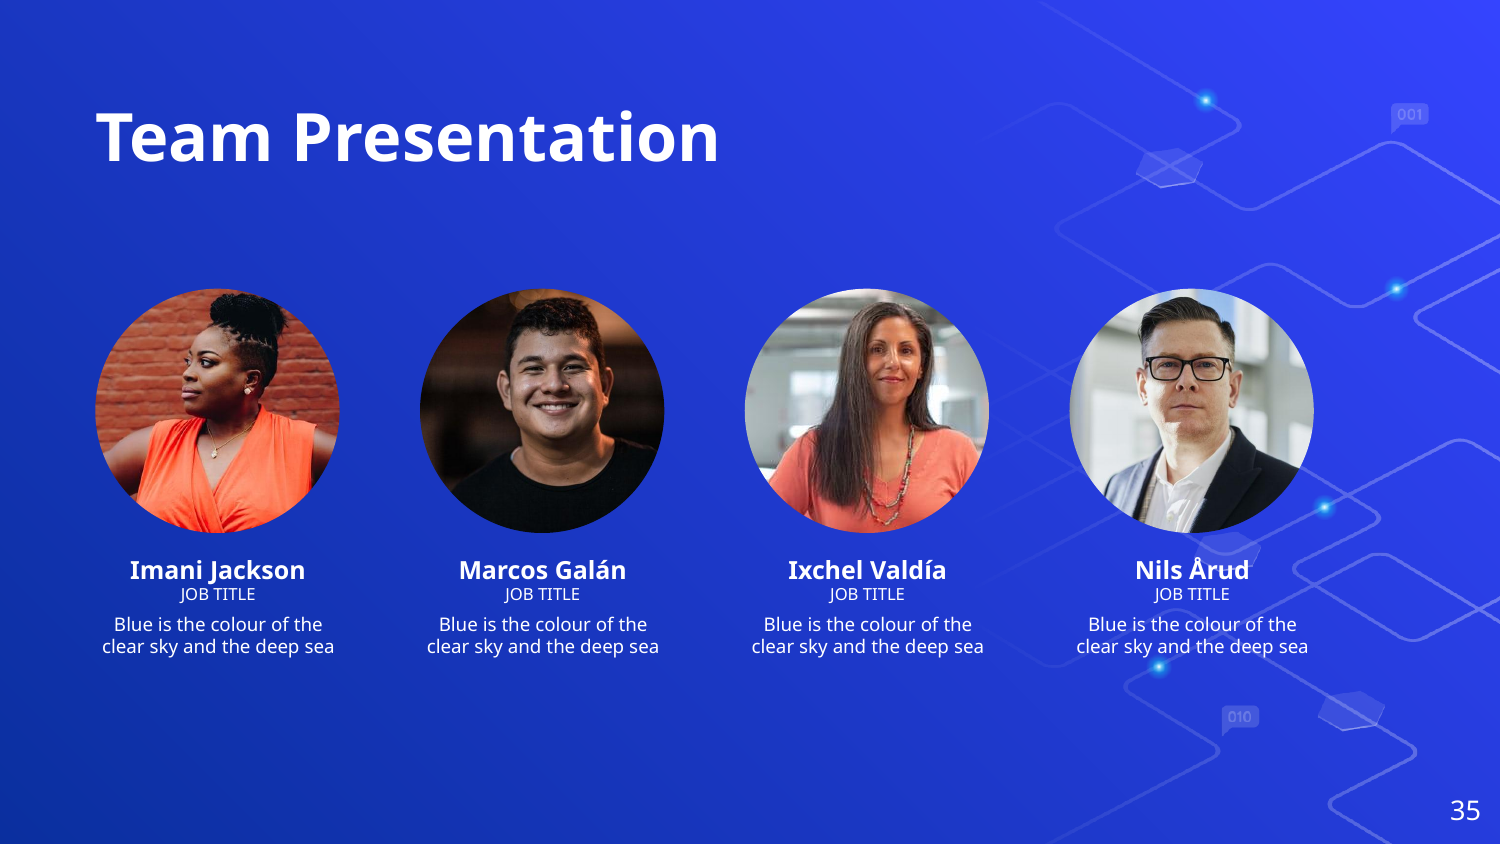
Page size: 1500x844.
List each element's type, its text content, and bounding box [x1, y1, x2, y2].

text_box Marcos Galán JOB TITLE Blue is the colour of the clear sky and the deep sea [420, 554, 666, 675]
title Team Presentation [95, 33, 1082, 175]
text_box Nils Årud JOB TITLE Blue is the colour of the clear sky and the deep sea [1070, 554, 1315, 675]
slide_number 35 [1391, 779, 1482, 844]
text_box Imani Jackson JOB TITLE Blue is the colour of the clear sky and the deep sea [96, 554, 341, 675]
picture [0, 0, 1500, 844]
text_box Ixchel Valdía JOB TITLE Blue is the colour of the clear sky and the deep sea [745, 554, 990, 675]
